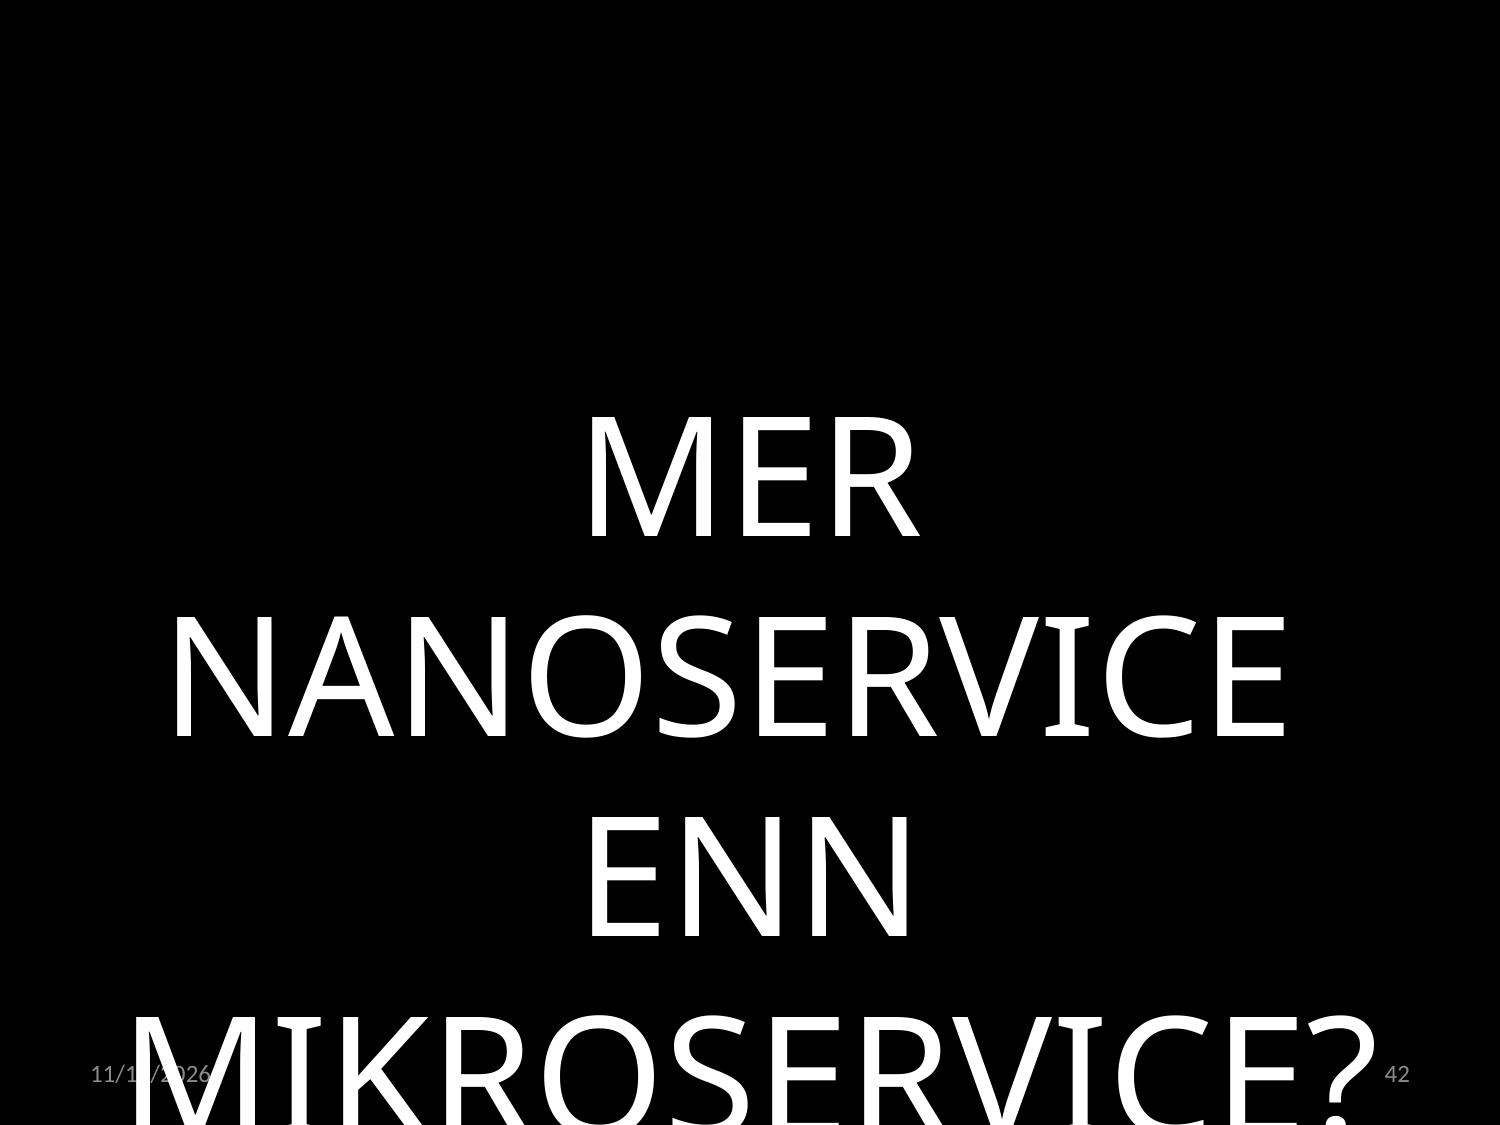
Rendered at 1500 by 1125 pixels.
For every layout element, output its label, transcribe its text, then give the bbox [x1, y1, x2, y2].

text_box MER NANOSERVICE ENN MIKROSERVICE? [0, 361, 1500, 464]
slide_number 42 [1074, 1042, 1425, 1103]
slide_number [75, 1042, 425, 1103]
